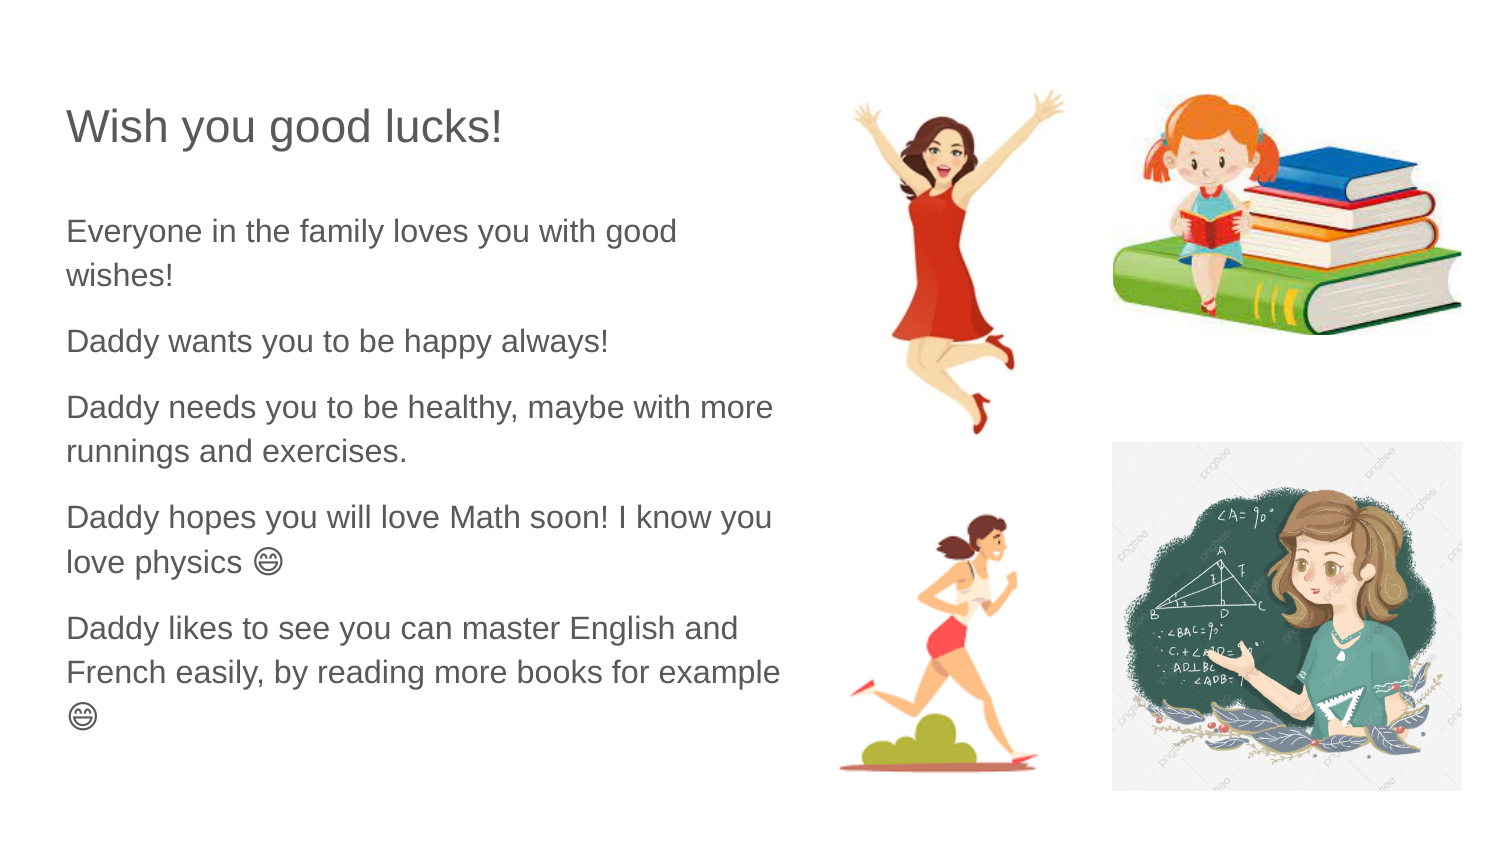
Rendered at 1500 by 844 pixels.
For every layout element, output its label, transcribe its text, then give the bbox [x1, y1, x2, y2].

title Wish you good lucks! [51, 72, 1449, 167]
picture [845, 79, 1066, 442]
picture [821, 460, 1081, 792]
picture [1112, 442, 1462, 792]
list Everyone in the family loves you with good wishes! Daddy wants you to be happy always! Daddy needs you to be healthy, maybe with more runnings and exercises. Daddy hopes you will love Math soon! I know you love physics 😄 Daddy likes to see you can master English and French easily, by reading more books for example 😄 [51, 189, 798, 750]
picture [1112, 94, 1462, 335]
